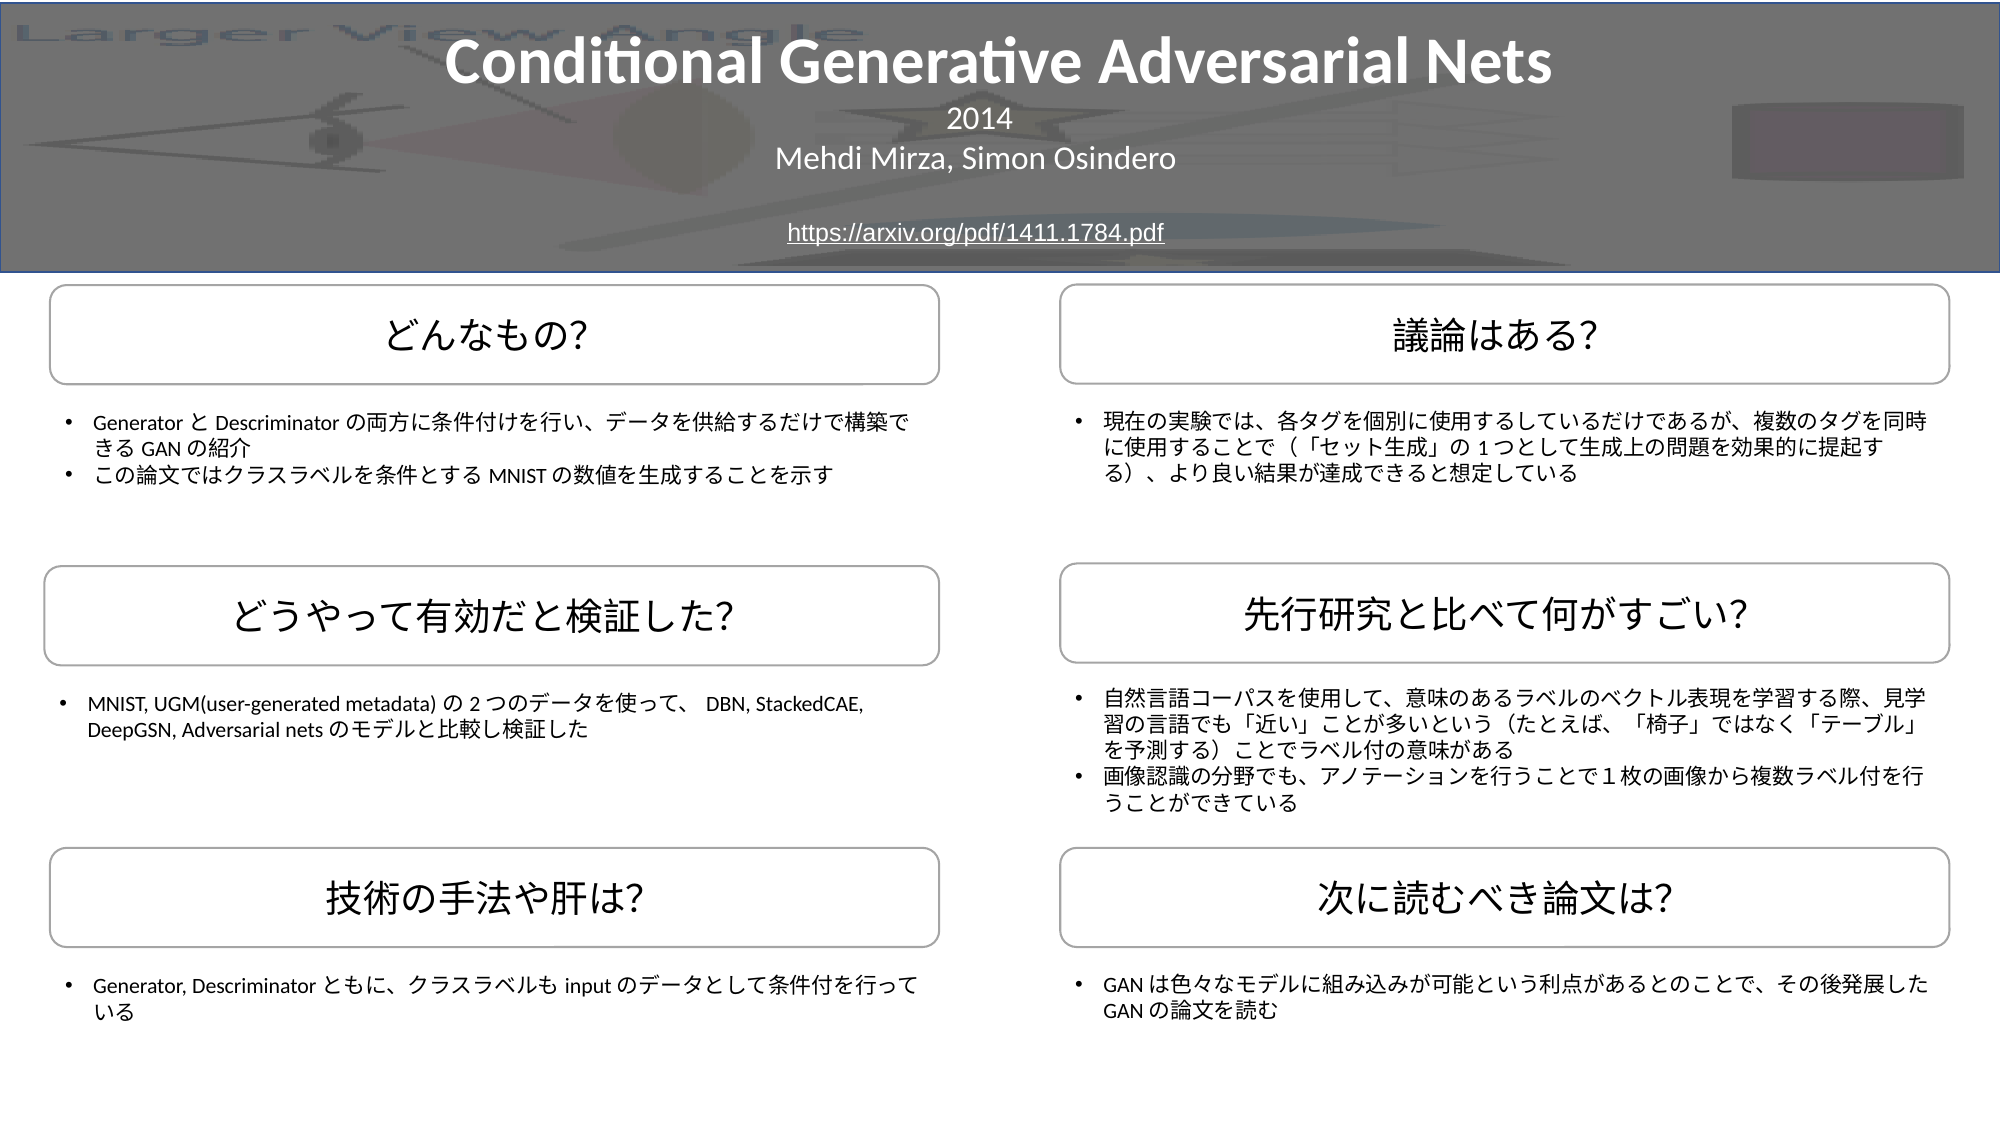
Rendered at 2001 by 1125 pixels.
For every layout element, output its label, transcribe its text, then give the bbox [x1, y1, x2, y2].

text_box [0, 3, 2000, 272]
text_box GANは色々なモデルに組み込みが可能という利点があるとのことで、その後発展したGANの論文を読む [1060, 962, 1950, 1111]
text_box 議論はある？ [1060, 284, 1950, 384]
text_box 現在の実験では、各タグを個別に使用するしているだけであるが、複数のタグを同時に使用することで（「セット生成」の1つとして生成上の問題を効果的に提起する）、より良い結果が達成できると想定している [1060, 399, 1950, 548]
text_box Generator, Descriminatorともに、クラスラベルもinputのデータとして条件付を行っている [49, 964, 940, 1113]
text_box 自然言語コーパスを使用して、意味のあるラベルのベクトル表現を学習する際、見学習の言語でも「近い」ことが多いという（たとえば、「椅子」ではなく「テーブル」を予測する）ことでラベル付の意味がある 画像認識の分野でも、アノテーションを行うことで１枚の画像から複数ラベル付を行うことができている [1060, 676, 1950, 825]
text_box GeneratorとDescriminatorの両方に条件付けを行い、データを供給するだけで構築できるGANの紹介 この論文ではクラスラベルを条件とするMNISTの数値を生成することを示す [49, 401, 940, 550]
text_box どうやって有効だと検証した？ [44, 566, 940, 666]
text_box 技術の手法や肝は？ [49, 847, 940, 948]
text_box MNIST, UGM(user-generated metadata)の2つのデータを使って、DBN, StackedCAE, DeepGSN, Adversarial netsのモデルと比較し検証した [44, 682, 934, 831]
text_box どんなもの？ [49, 285, 940, 385]
text_box 次に読むべき論文は？ [1060, 847, 1950, 948]
text_box 先行研究と比べて何がすごい？ [1060, 563, 1950, 663]
